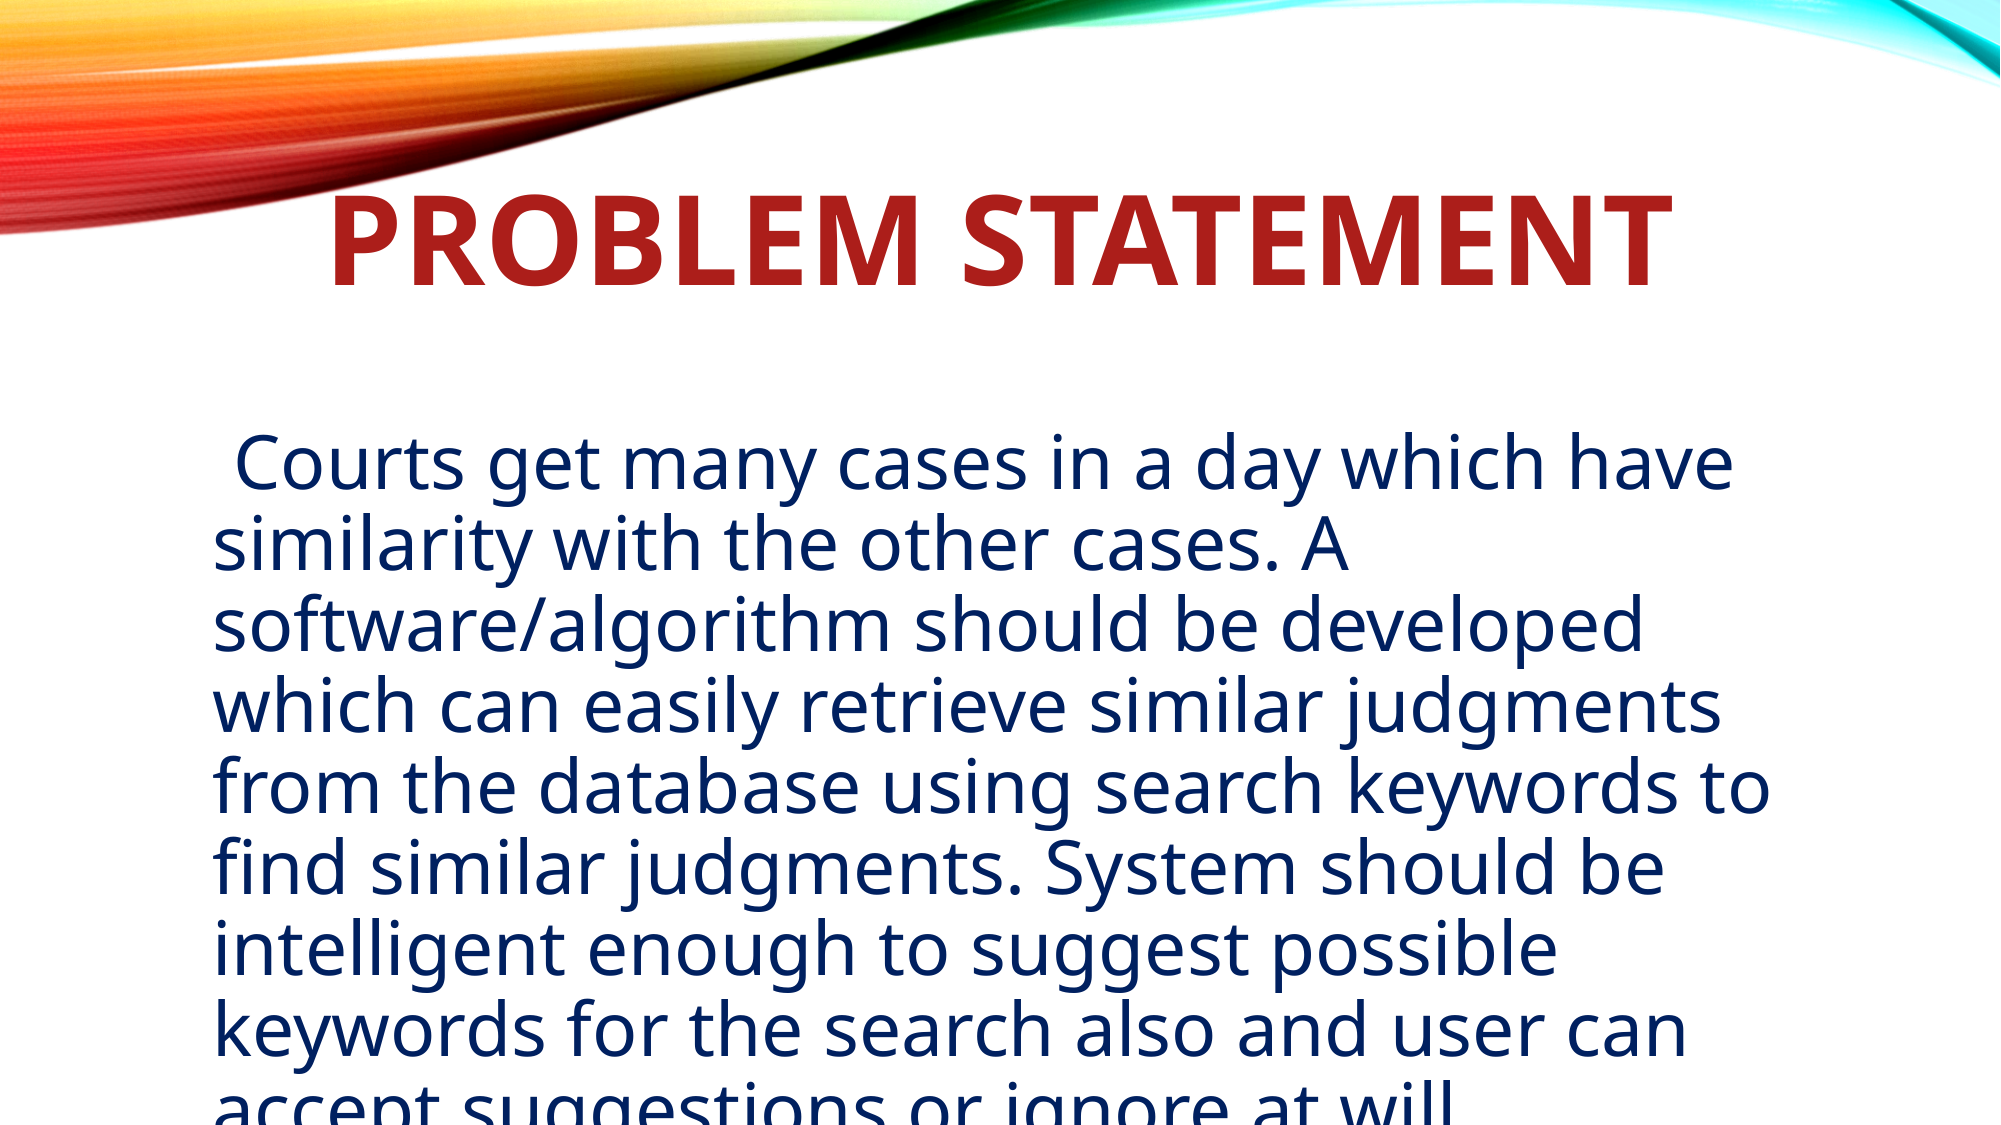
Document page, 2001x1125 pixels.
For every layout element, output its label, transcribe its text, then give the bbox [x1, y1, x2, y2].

title Problem Statement [56, 162, 1944, 313]
list Courts get many cases in a day which have similarity with the other cases. A software/algorithm should be developed which can easily retrieve similar judgments from the database using search keywords to find similar judgments. System should be intelligent enough to suggest possible keywords for the search also and user can accept suggestions or ignore at will. [137, 425, 1863, 913]
picture [0, 0, 2000, 237]
